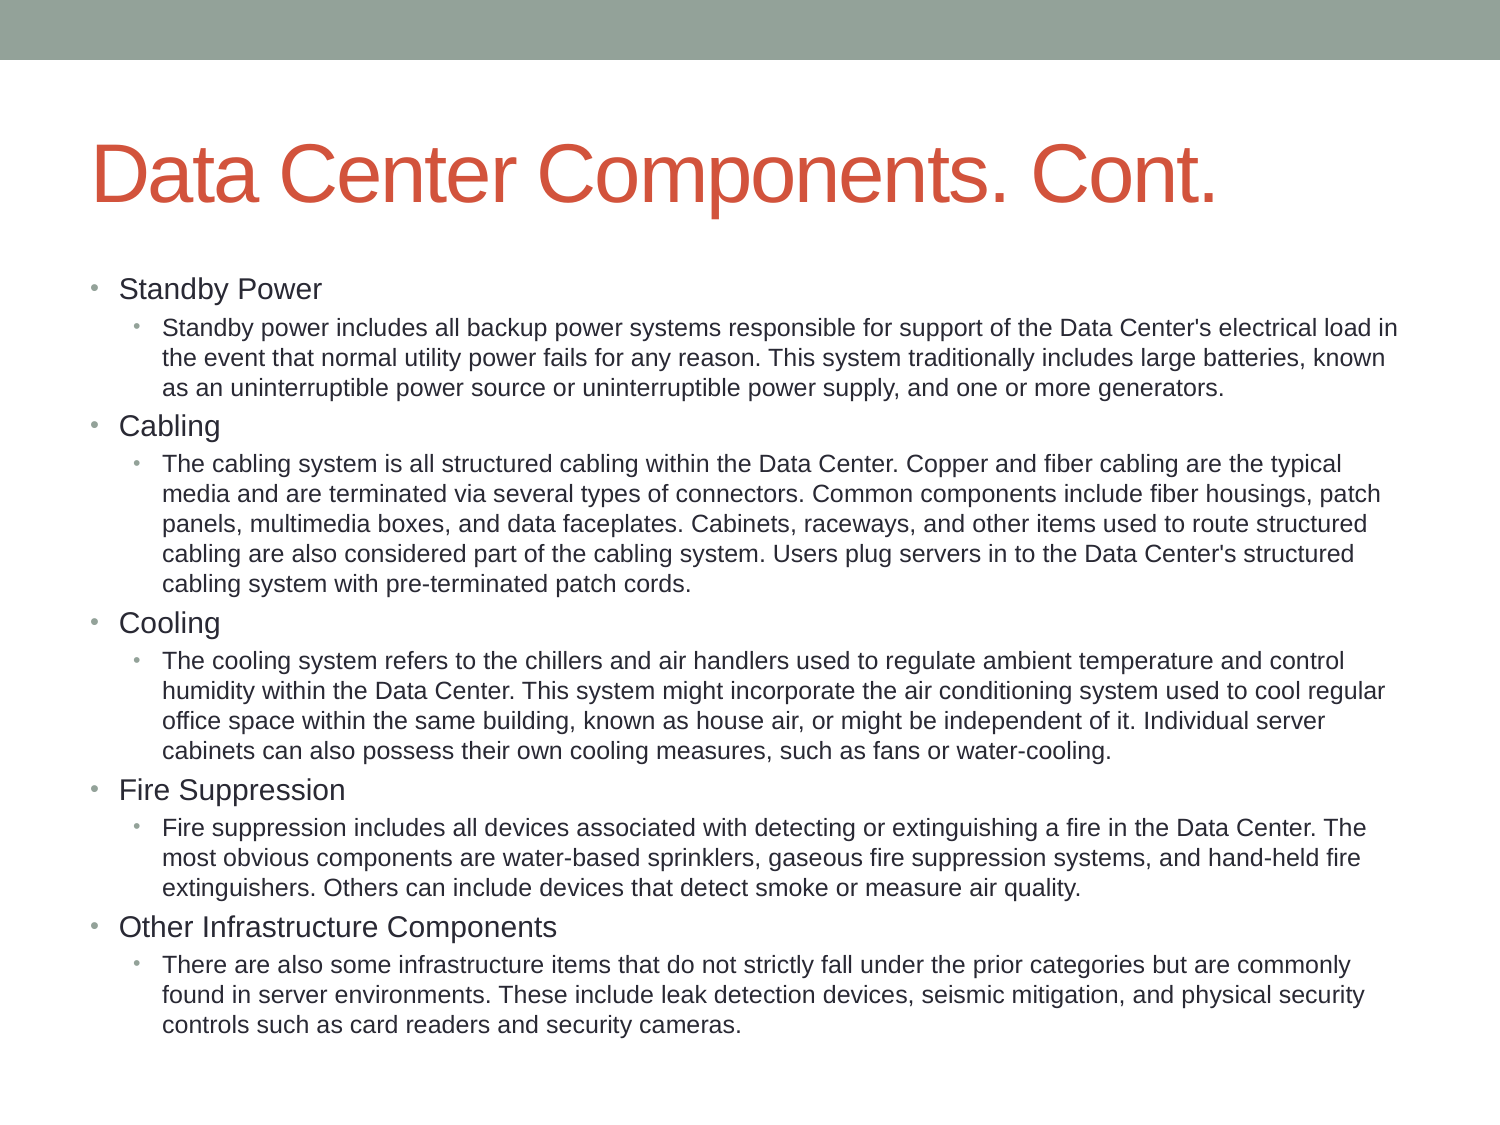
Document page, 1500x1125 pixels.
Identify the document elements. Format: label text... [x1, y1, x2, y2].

list Standby Power Standby power includes all backup power systems responsible for support of the Data Center's electrical load in the event that normal utility power fails for any reason. This system traditionally includes large batteries, known as an uninterruptible power source or uninterruptible power supply, and one or more generators. Cabling The cabling system is all structured cabling within the Data Center. Copper and fiber cabling are the typical media and are terminated via several types of connectors. Common components include fiber housings, patch panels, multimedia boxes, and data faceplates. Cabinets, raceways, and other items used to route structured cabling are also considered part of the cabling system. Users plug servers in to the Data Center's structured cabling system with pre-terminated patch cords. Cooling The cooling system refers to the chillers and air handlers used to regulate ambient temperature and control humidity within the Data Center. This system might incorporate the air conditioning system used to cool regular office space within the same building, known as house air, or might be independent of it. Individual server cabinets can also possess their own cooling measures, such as fans or water-cooling. Fire Suppression Fire suppression includes all devices associated with detecting or extinguishing a fire in the Data Center. The most obvious components are water-based sprinklers, gaseous fire suppression systems, and hand-held fire extinguishers. Others can include devices that detect smoke or measure air quality. Other Infrastructure Components There are also some infrastructure items that do not strictly fall under the prior categories but are commonly found in server environments. These include leak detection devices, seismic mitigation, and physical security controls such as card readers and security cameras. [75, 262, 1425, 1063]
title Data Center Components. Cont. [75, 87, 1425, 250]
